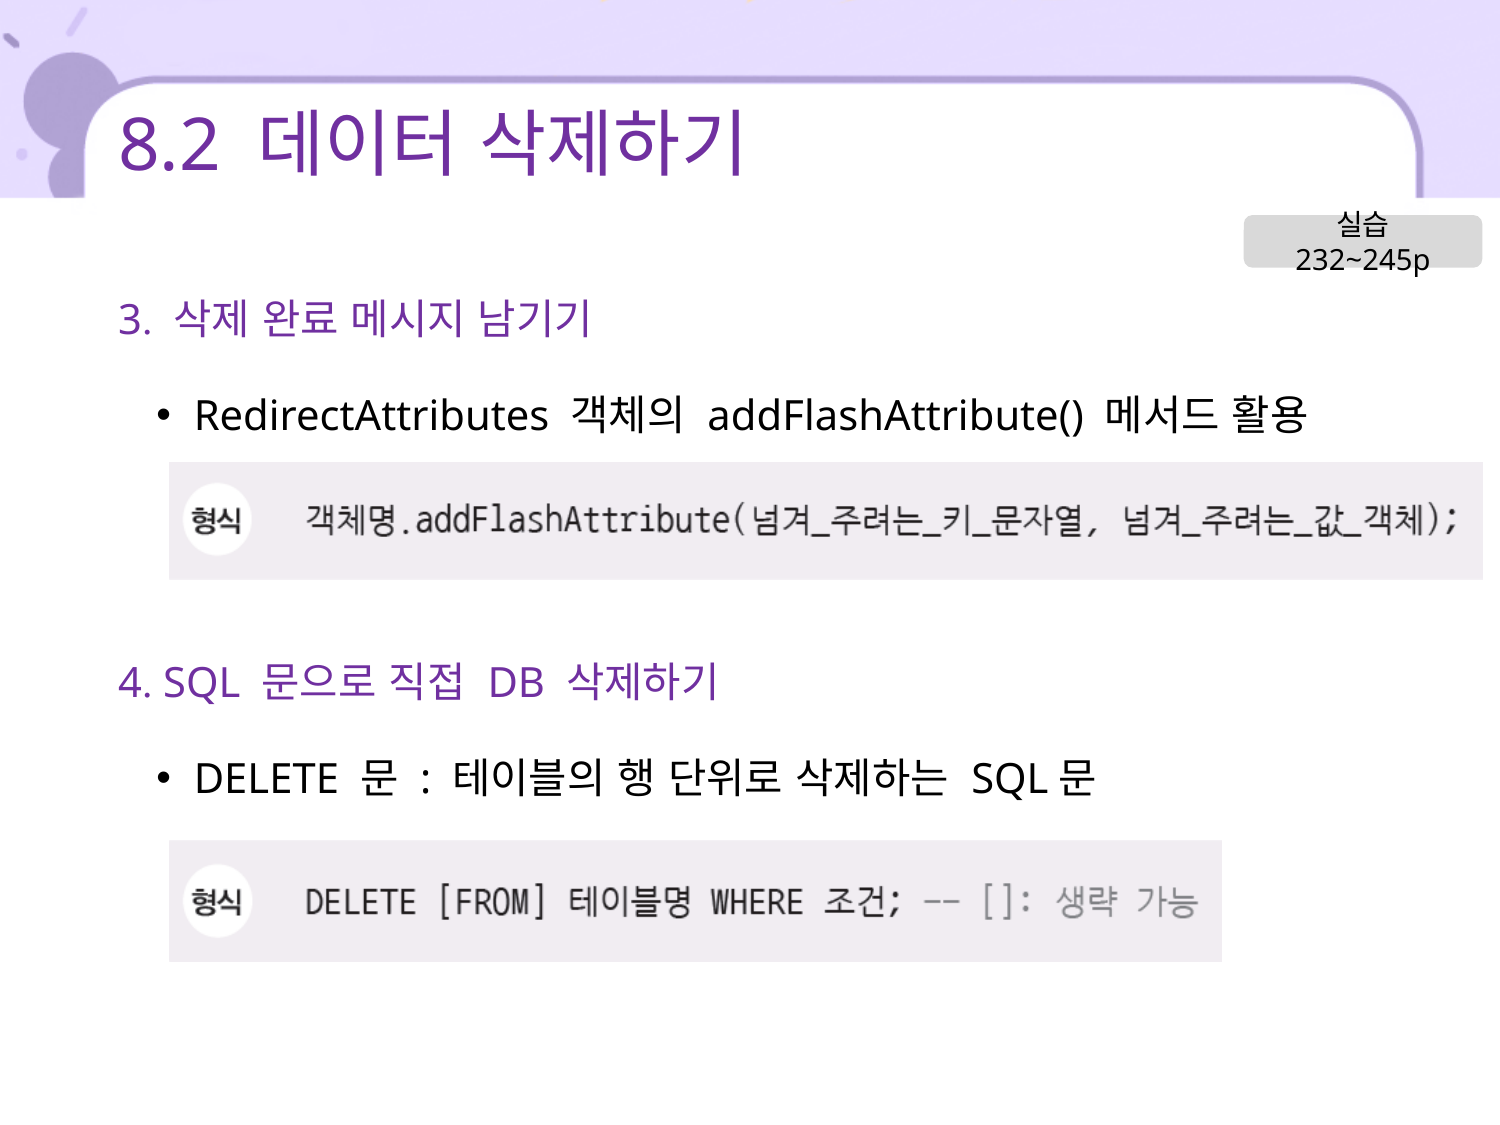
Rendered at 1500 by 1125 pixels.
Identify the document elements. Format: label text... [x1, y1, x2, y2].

title 8.2 데이터 삭제하기 [103, 80, 1397, 213]
picture [0, 0, 1500, 1125]
list 3. 삭제 완료 메시지 남기기 RedirectAttributes 객체의 addFlashAttribute() 메서드 활용 4. SQL 문으로 직접 DB 삭제하기 DELETE 문 : 테이블의 행 단위로 삭제하는 SQL문 [103, 260, 1397, 1088]
text_box 실습 232~245p [1242, 213, 1484, 269]
